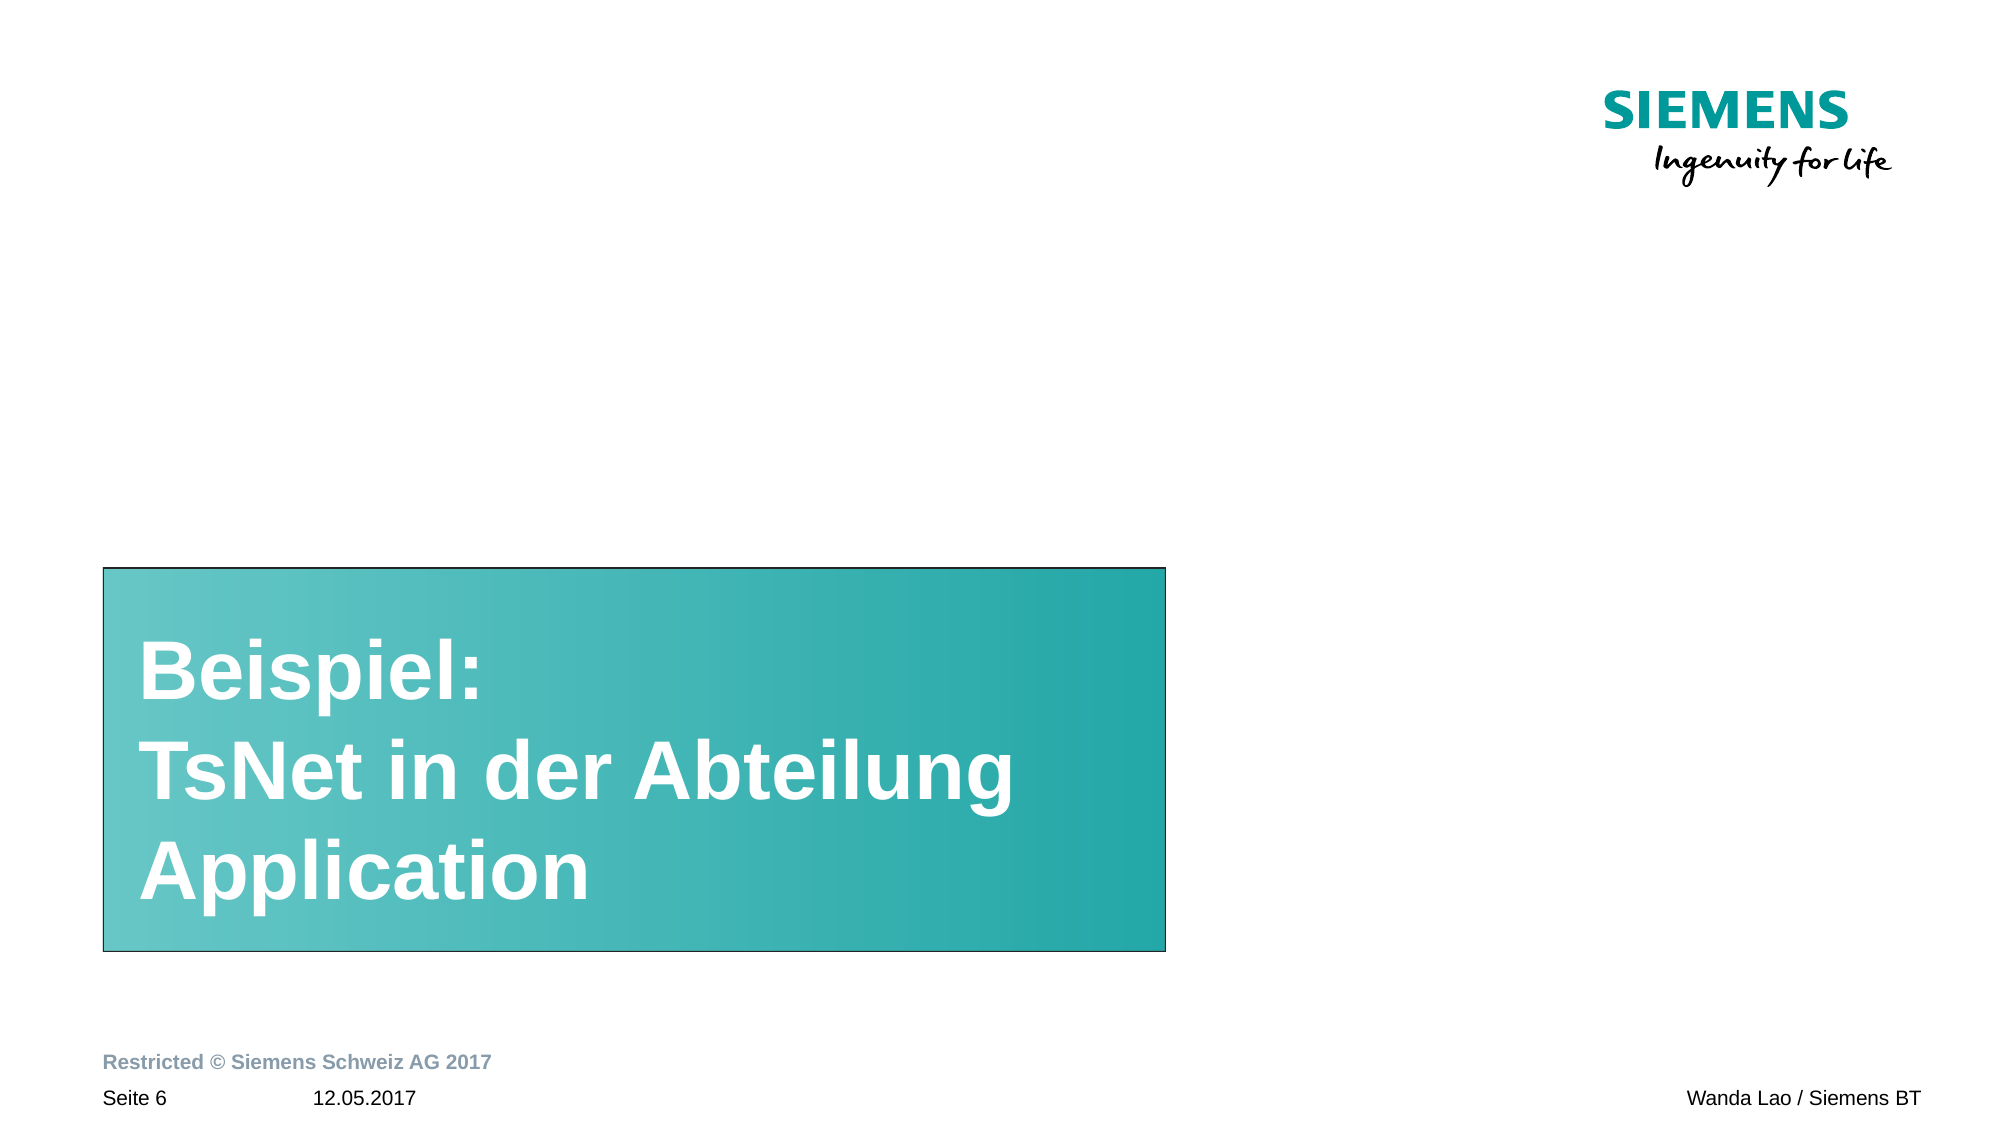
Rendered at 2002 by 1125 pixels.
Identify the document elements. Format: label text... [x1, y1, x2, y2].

title Beispiel: TsNet in der Abteilung Application [102, 567, 1167, 953]
